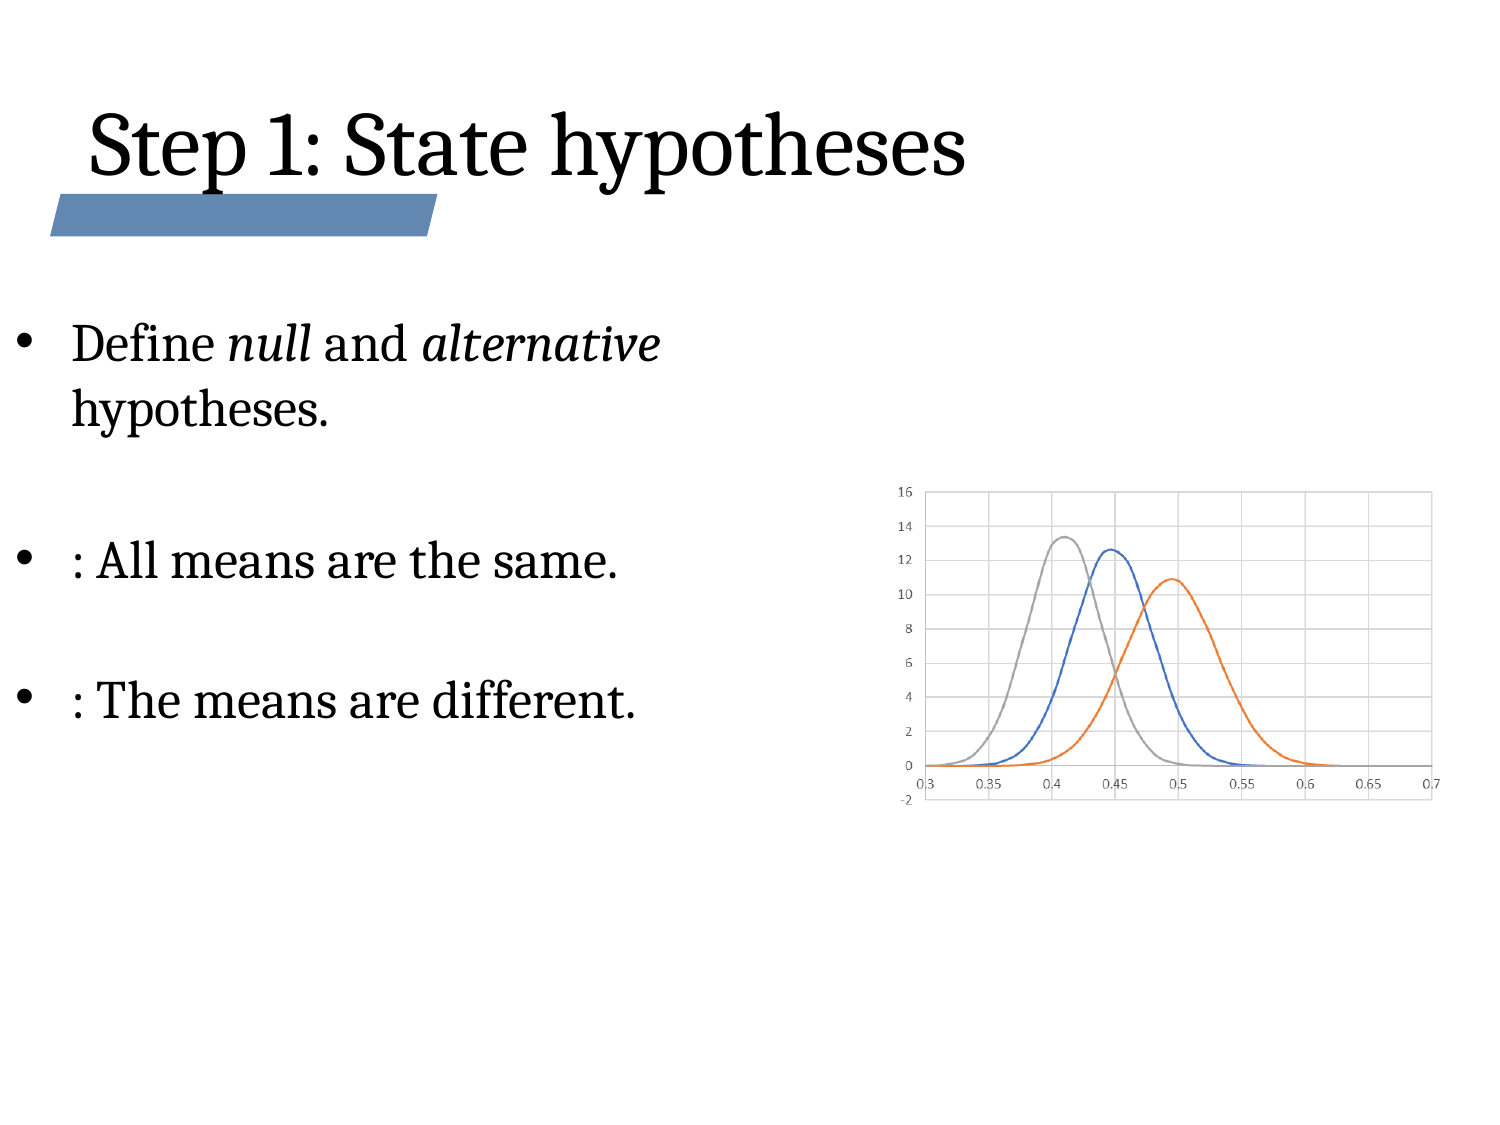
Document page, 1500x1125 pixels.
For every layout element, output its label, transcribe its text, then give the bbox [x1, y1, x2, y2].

title Step 1: State hypotheses [75, 45, 1425, 233]
picture [887, 474, 1458, 818]
